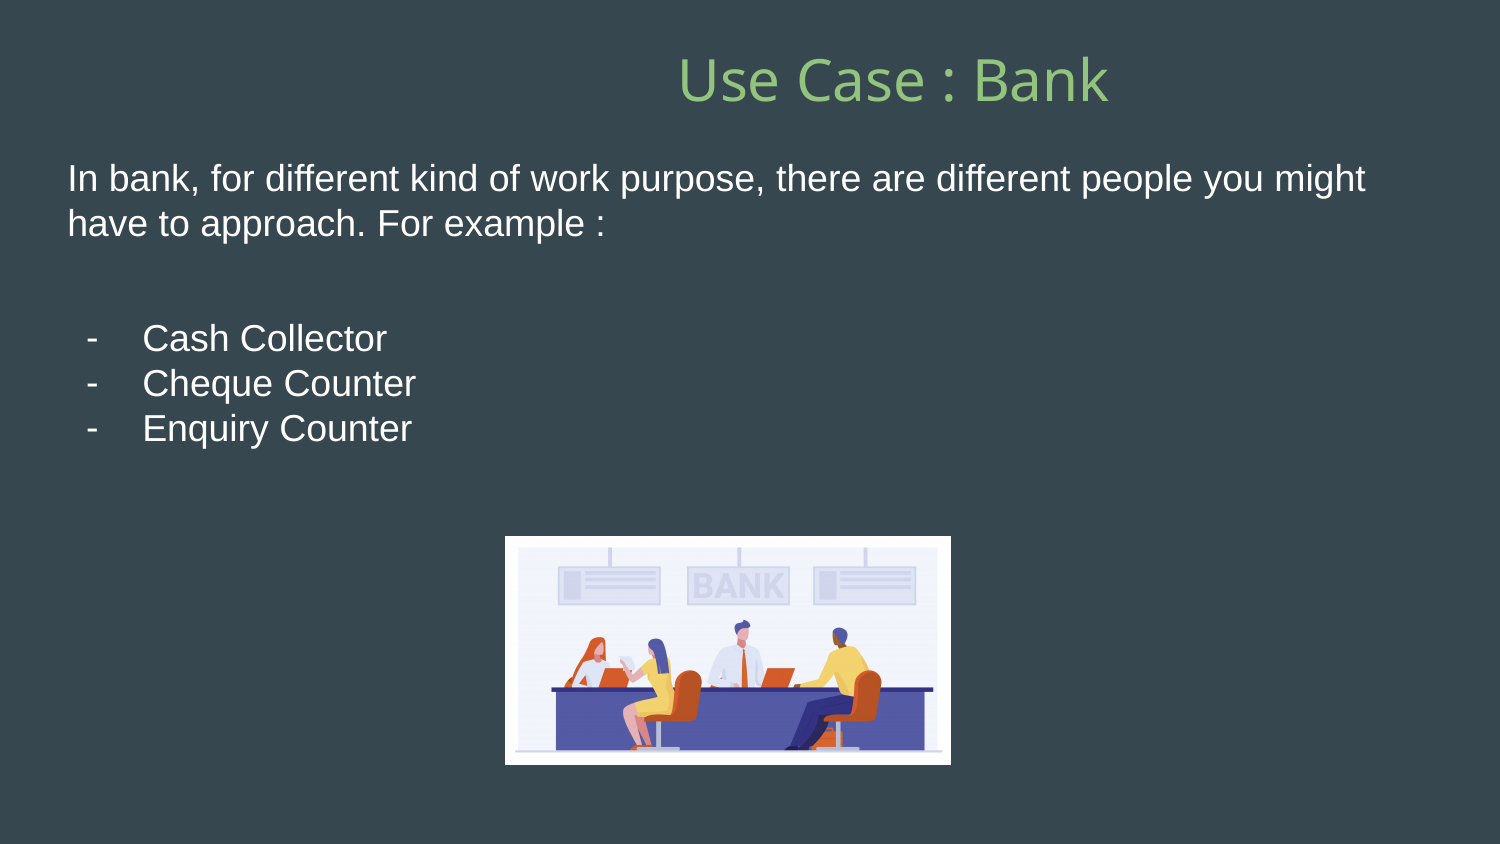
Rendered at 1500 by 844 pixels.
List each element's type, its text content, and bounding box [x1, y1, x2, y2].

text_box In bank, for different kind of work purpose, there are different people you might have to approach. For example : Cash Collector Cheque Counter Enquiry Counter [52, 139, 1404, 465]
picture [505, 536, 951, 765]
text_box Use Case : Bank [52, 27, 1380, 139]
